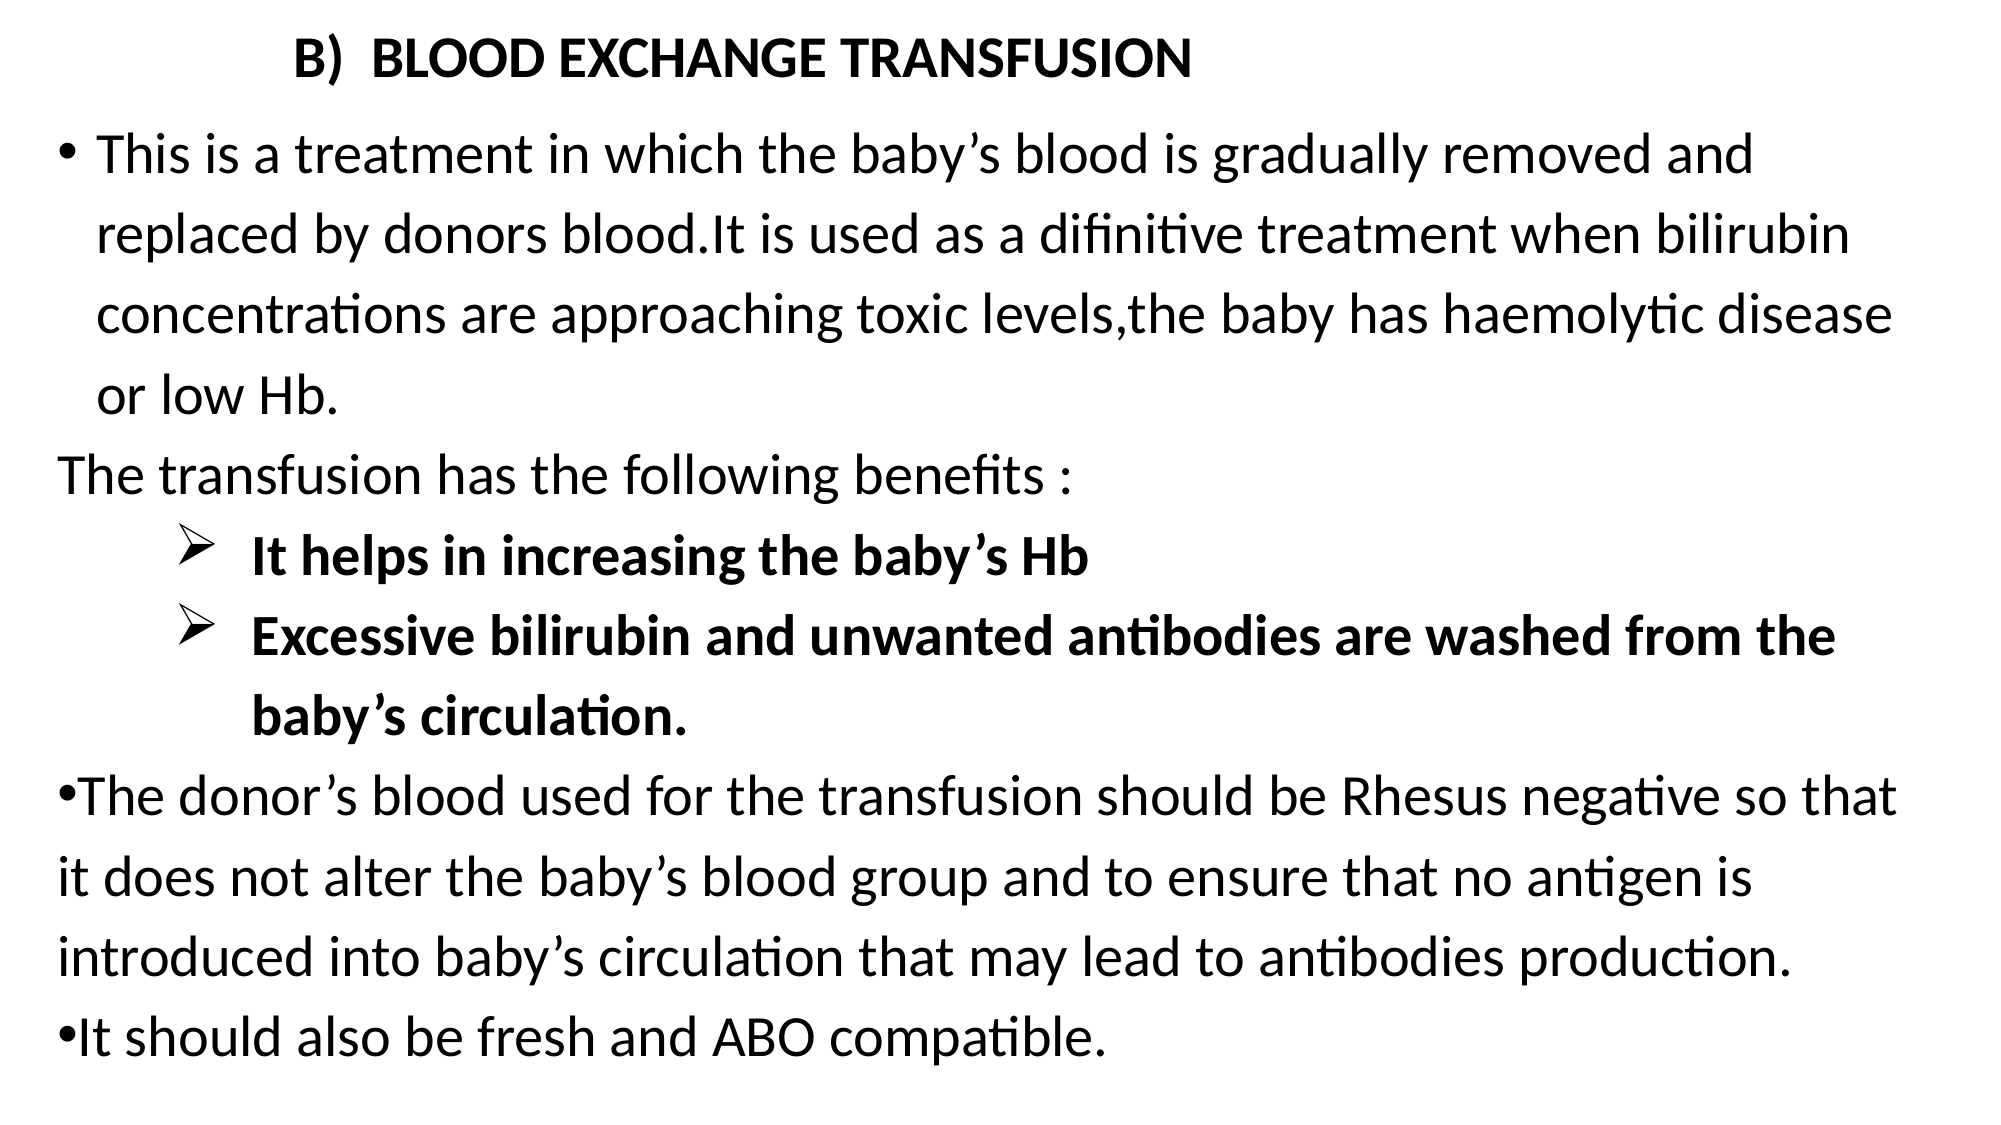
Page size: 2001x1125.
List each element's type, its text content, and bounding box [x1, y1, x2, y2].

title B) BLOOD EXCHANGE TRANSFUSION [137, 0, 1863, 97]
list This is a treatment in which the baby’s blood is gradually removed and replaced by donors blood.It is used as a difinitive treatment when bilirubin concentrations are approaching toxic levels,the baby has haemolytic disease or low Hb. The transfusion has the following benefits : It helps in increasing the baby’s Hb Excessive bilirubin and unwanted antibodies are washed from the baby’s circulation. The donor’s blood used for the transfusion should be Rhesus negative so that it does not alter the baby’s blood group and to ensure that no antigen is introduced into baby’s circulation that may lead to antibodies production. It should also be fresh and ABO compatible. [42, 97, 1959, 1097]
